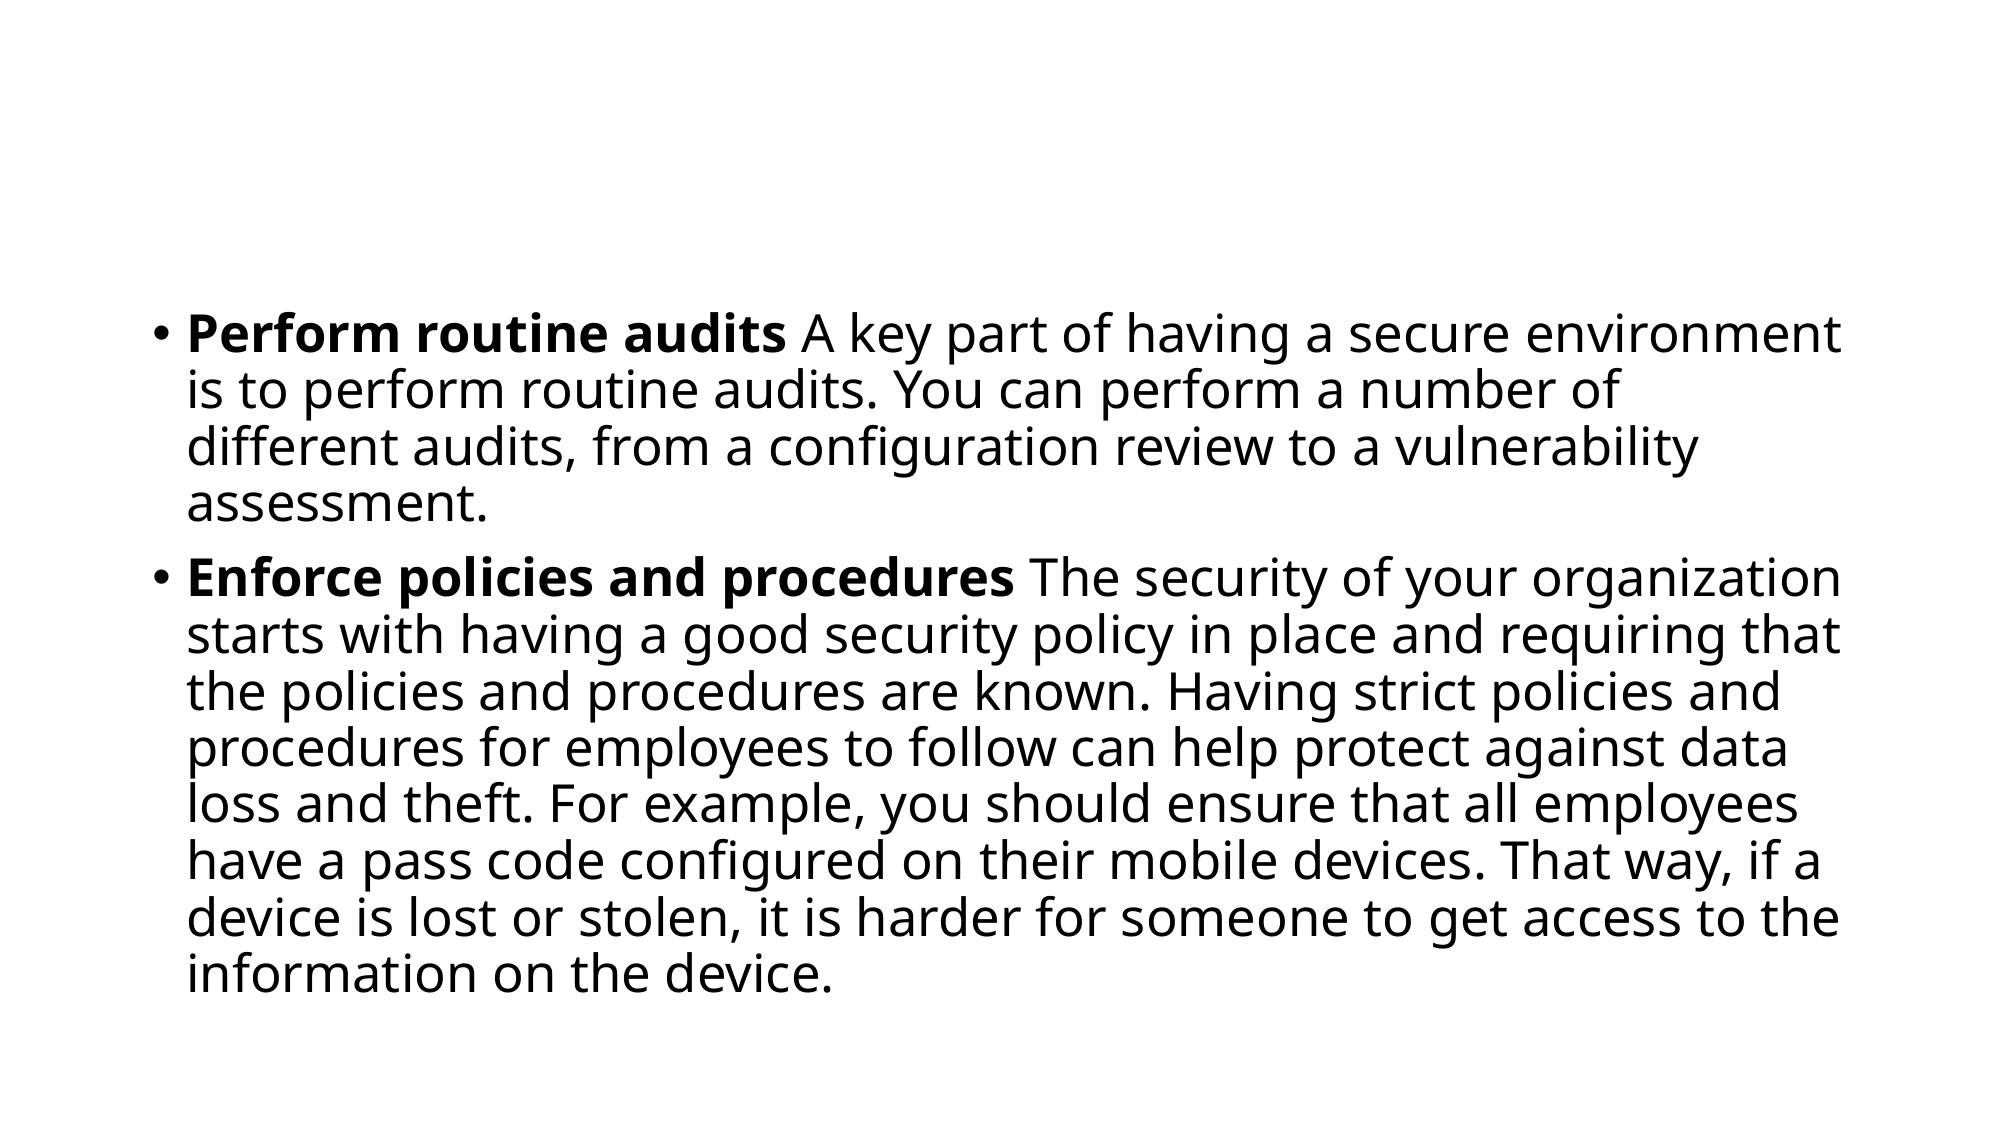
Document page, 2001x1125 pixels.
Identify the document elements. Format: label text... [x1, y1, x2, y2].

list Perform routine audits A key part of having a secure environment is to perform routine audits. You can perform a number of different audits, from a configuration review to a vulnerability assessment. Enforce policies and procedures The security of your organization starts with having a good security policy in place and requiring that the policies and procedures are known. Having strict policies and procedures for employees to follow can help protect against data loss and theft. For example, you should ensure that all employees have a pass code configured on their mobile devices. That way, if a device is lost or stolen, it is harder for someone to get access to the information on the device. [137, 299, 1863, 1014]
